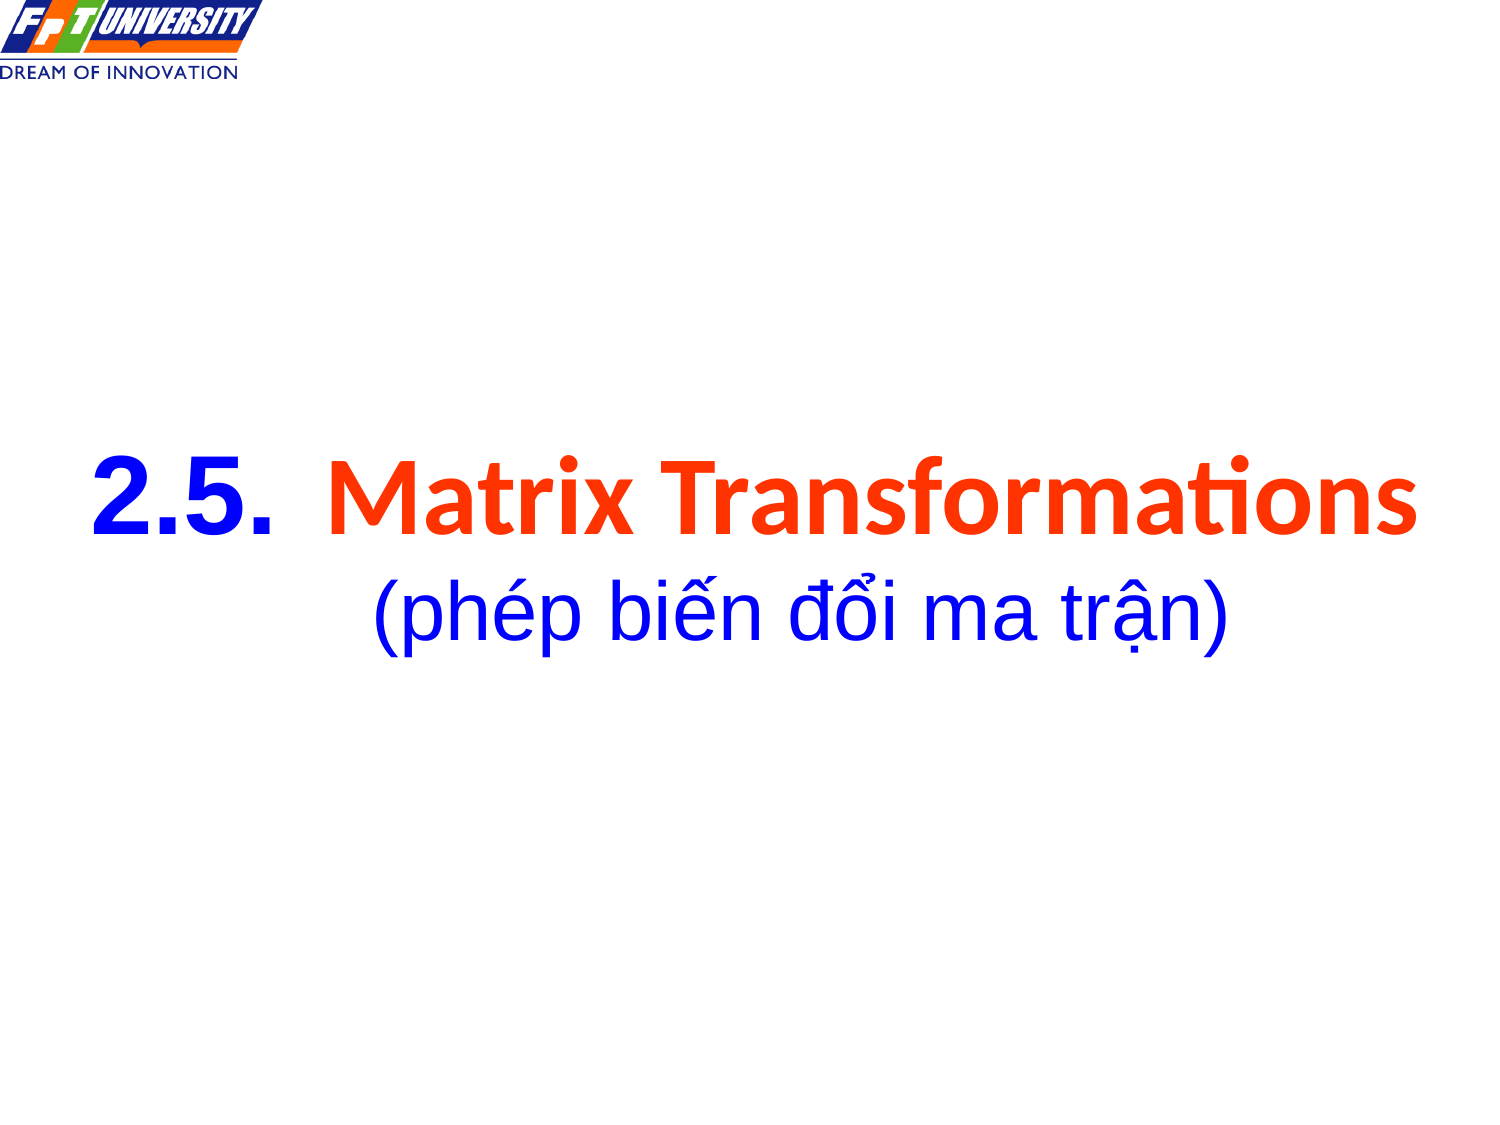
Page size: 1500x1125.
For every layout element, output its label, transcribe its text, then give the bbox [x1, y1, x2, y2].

title 2.5. Matrix Transformations (phép biến đổi ma trận) [75, 445, 1459, 634]
picture [0, 0, 263, 79]
